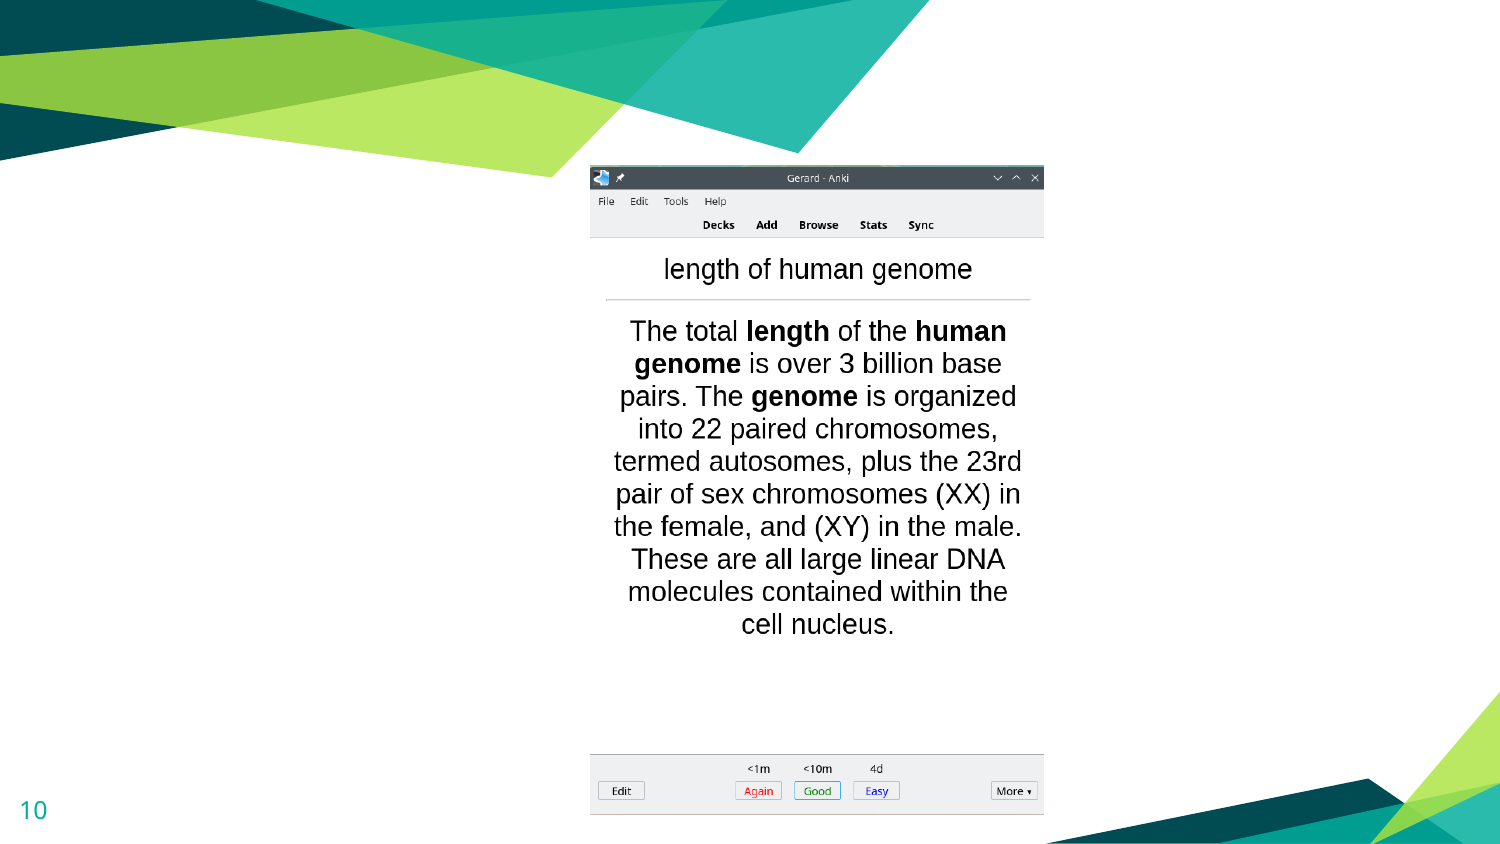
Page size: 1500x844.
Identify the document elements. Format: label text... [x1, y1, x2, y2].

picture [590, 165, 1044, 815]
text_box <number> [4, 779, 94, 843]
